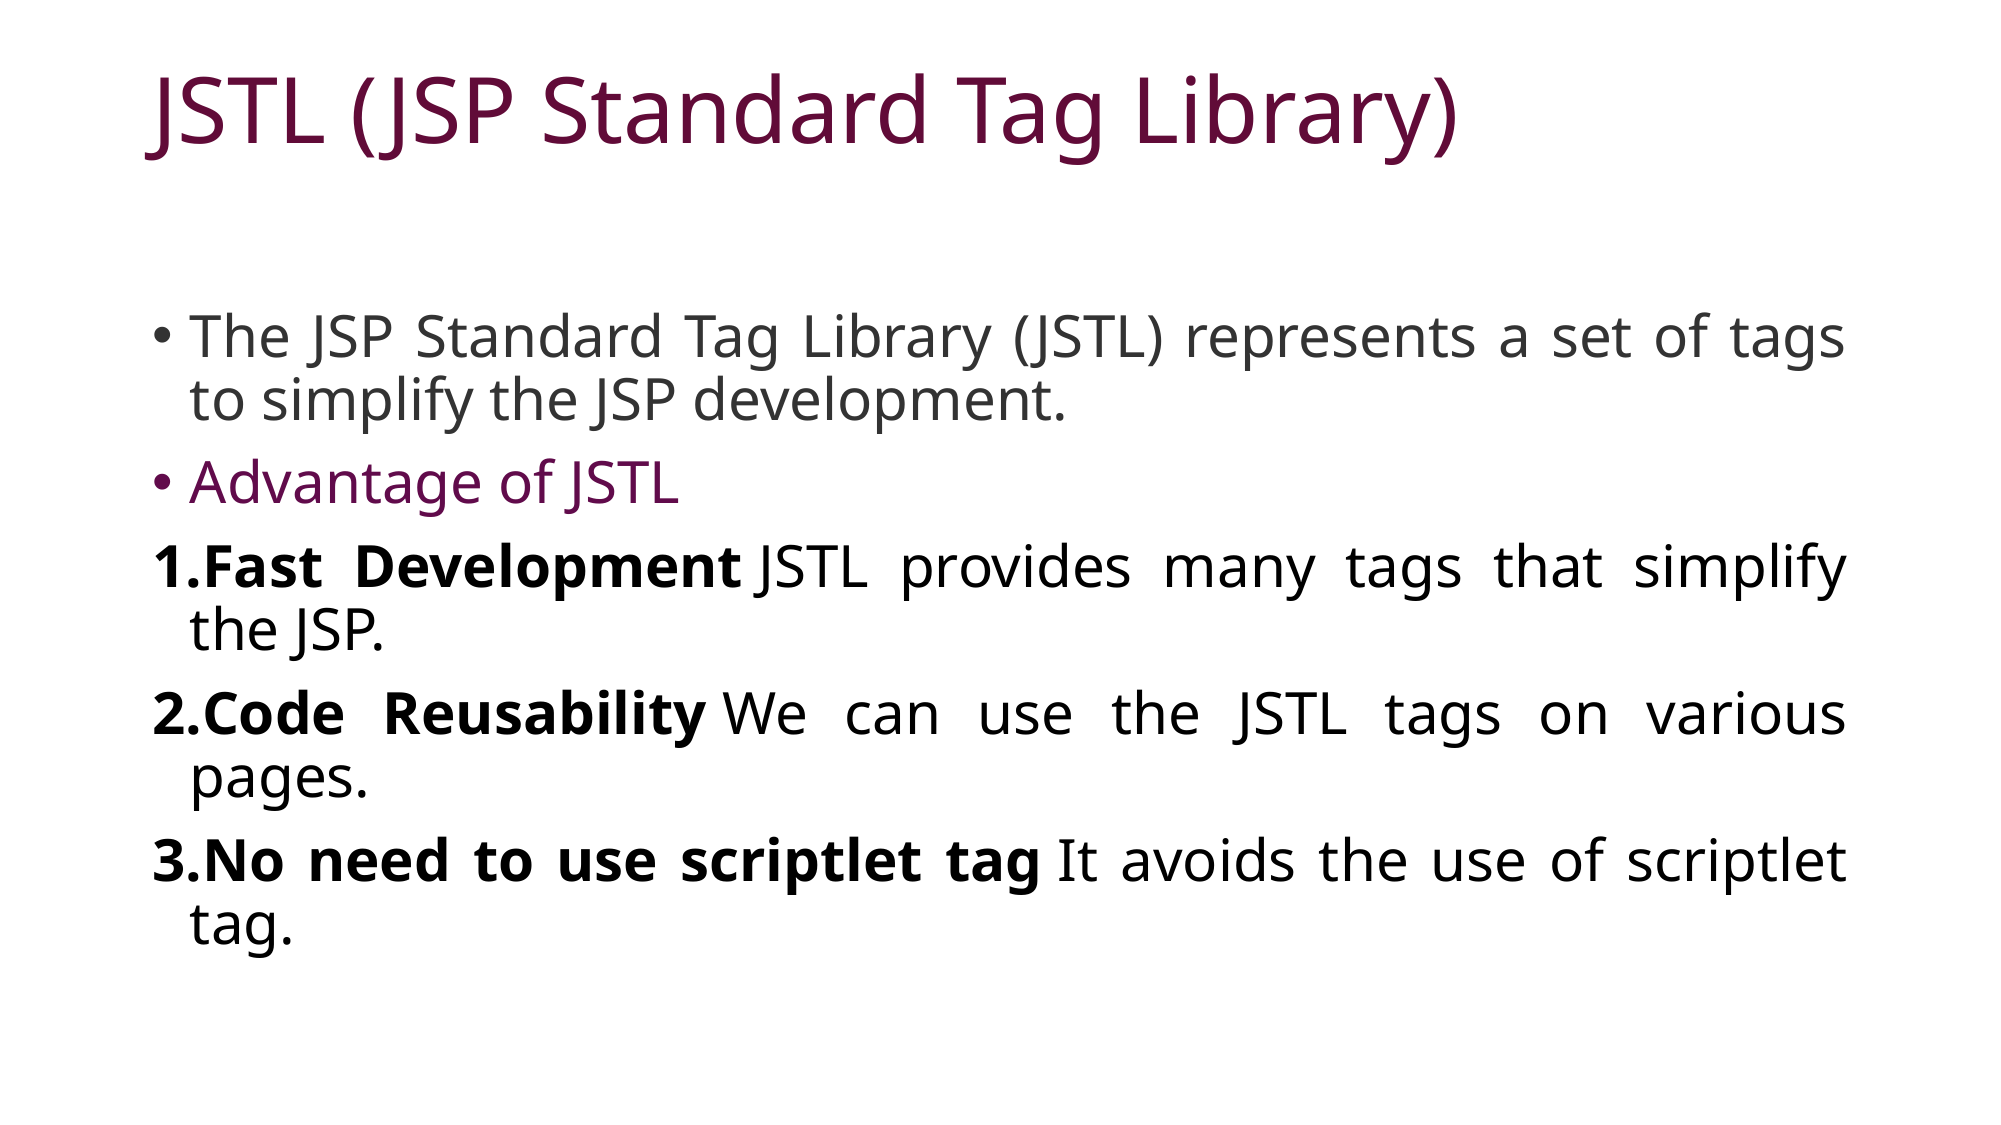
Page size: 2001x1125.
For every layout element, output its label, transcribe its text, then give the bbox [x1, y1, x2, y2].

list The JSP Standard Tag Library (JSTL) represents a set of tags to simplify the JSP development. Advantage of JSTL Fast Development JSTL provides many tags that simplify the JSP. Code Reusability We can use the JSTL tags on various pages. No need to use scriptlet tag It avoids the use of scriptlet tag. [137, 299, 1863, 1014]
title JSTL (JSP Standard Tag Library) [137, 59, 1863, 278]
